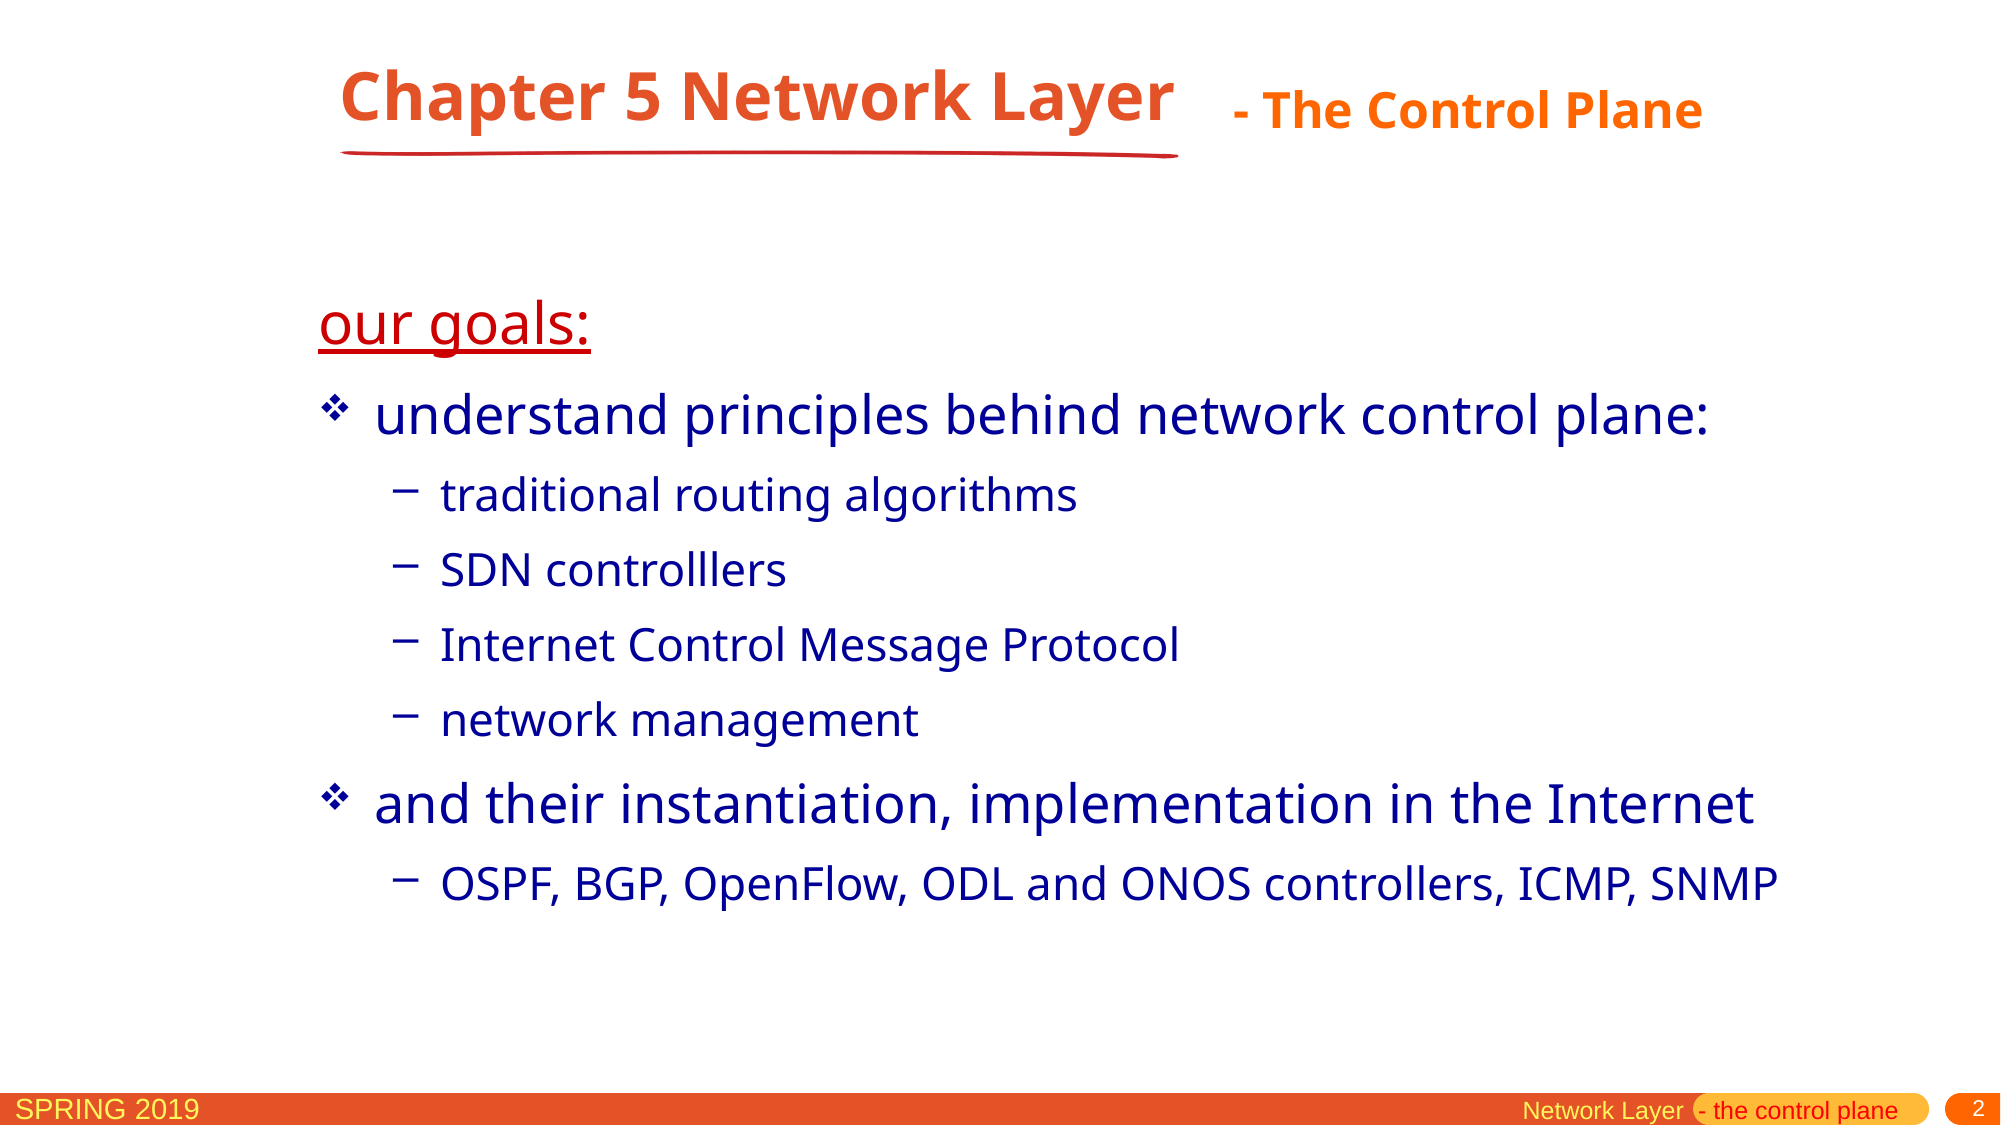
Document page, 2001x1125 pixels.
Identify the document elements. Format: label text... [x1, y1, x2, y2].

text_box - The Control Plane [1218, 71, 1756, 147]
picture [337, 148, 1190, 162]
footer Network Layer - the control plane [1507, 1086, 2000, 1125]
list our goals: understand principles behind network control plane: traditional routing algorithms SDN controlllers Internet Control Message Protocol network management and their instantiation, implementation in the Internet OSPF, BGP, OpenFlow, ODL and ONOS controllers, ICMP, SNMP [303, 278, 1862, 965]
title Chapter 5 Network Layer [324, 0, 1600, 188]
